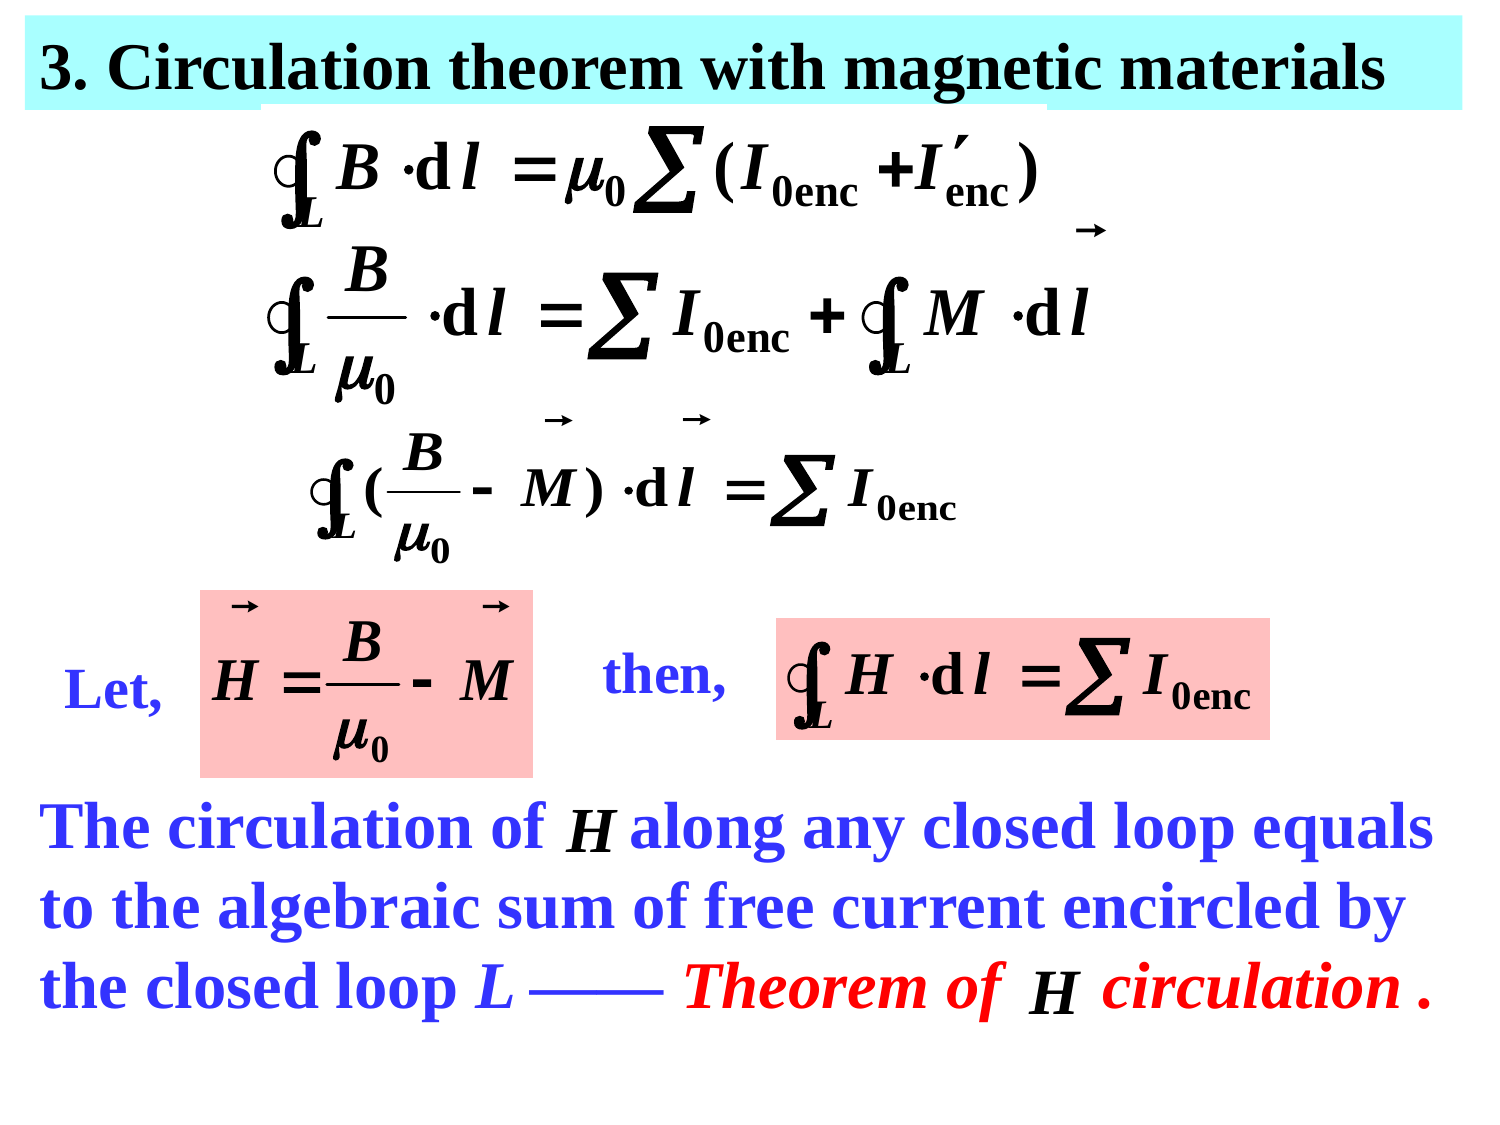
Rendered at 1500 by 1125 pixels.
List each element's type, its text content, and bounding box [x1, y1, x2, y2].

text_box then, [587, 627, 775, 713]
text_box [199, 590, 533, 774]
text_box Let, [49, 642, 188, 728]
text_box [298, 408, 975, 577]
text_box 3. Circulation theorem with magnetic materials [24, 15, 1463, 110]
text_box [24, 774, 1463, 1030]
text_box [254, 216, 1113, 421]
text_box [261, 104, 1048, 241]
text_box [775, 618, 1270, 740]
